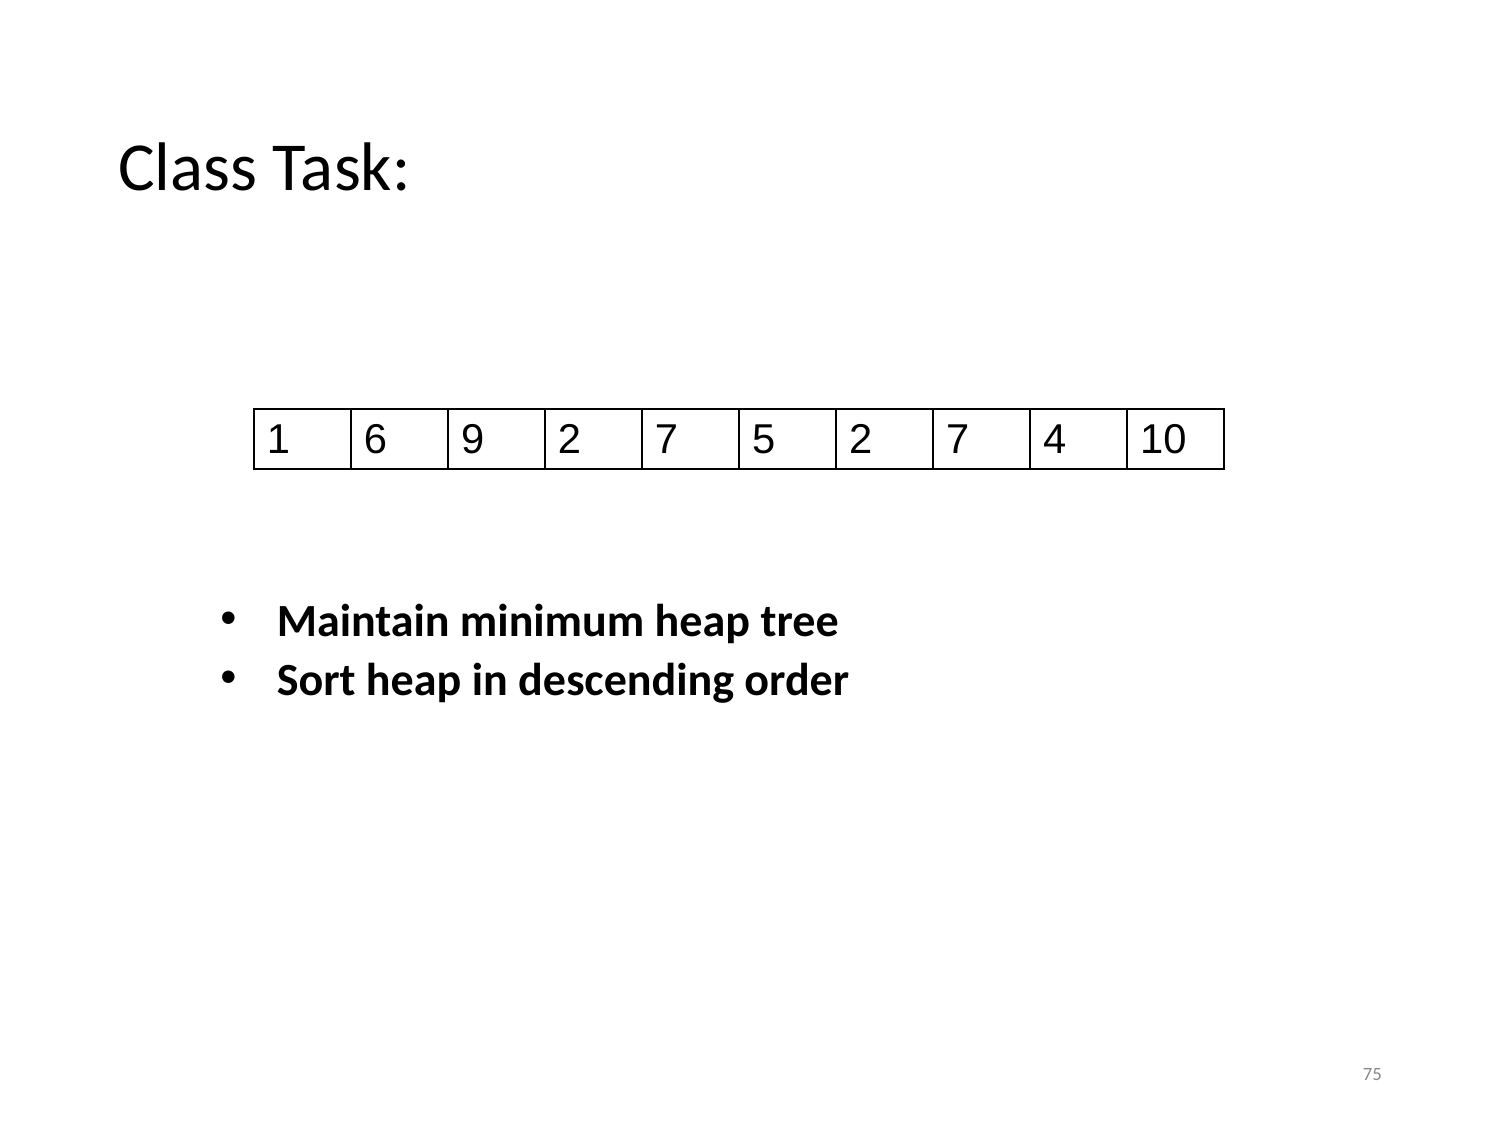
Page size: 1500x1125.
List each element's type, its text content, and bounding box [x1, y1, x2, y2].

table_header 4 [1031, 410, 1126, 468]
title Class Task: [103, 59, 1397, 278]
table_header 7 [643, 410, 738, 468]
table_header 5 [740, 410, 835, 468]
text_box Maintain minimum heap tree Sort heap in descending order [220, 586, 916, 765]
table_header 2 [837, 410, 932, 468]
table_header 9 [449, 410, 544, 468]
table_header 6 [352, 410, 447, 468]
table_header 7 [934, 410, 1029, 468]
table_header 2 [546, 410, 641, 468]
slide_number ‹#› [1059, 1042, 1397, 1103]
table_header 10 [1128, 410, 1223, 468]
table_header 1 [255, 410, 350, 468]
list [119, 231, 1357, 1039]
